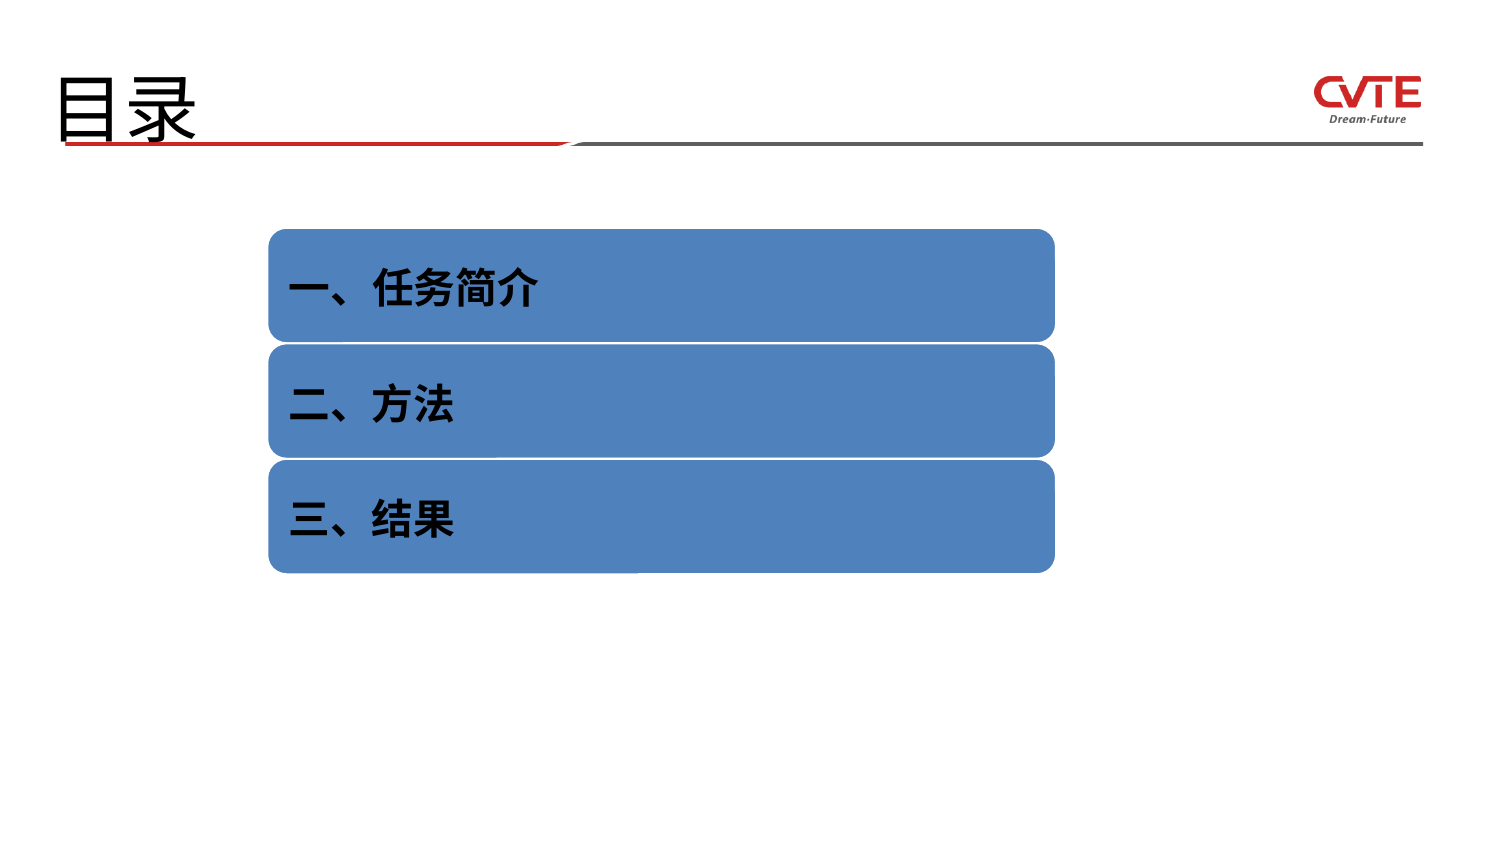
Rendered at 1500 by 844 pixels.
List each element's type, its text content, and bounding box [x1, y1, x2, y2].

title 目录 [34, 72, 1093, 141]
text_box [65, 76, 1424, 146]
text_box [267, 227, 1057, 575]
